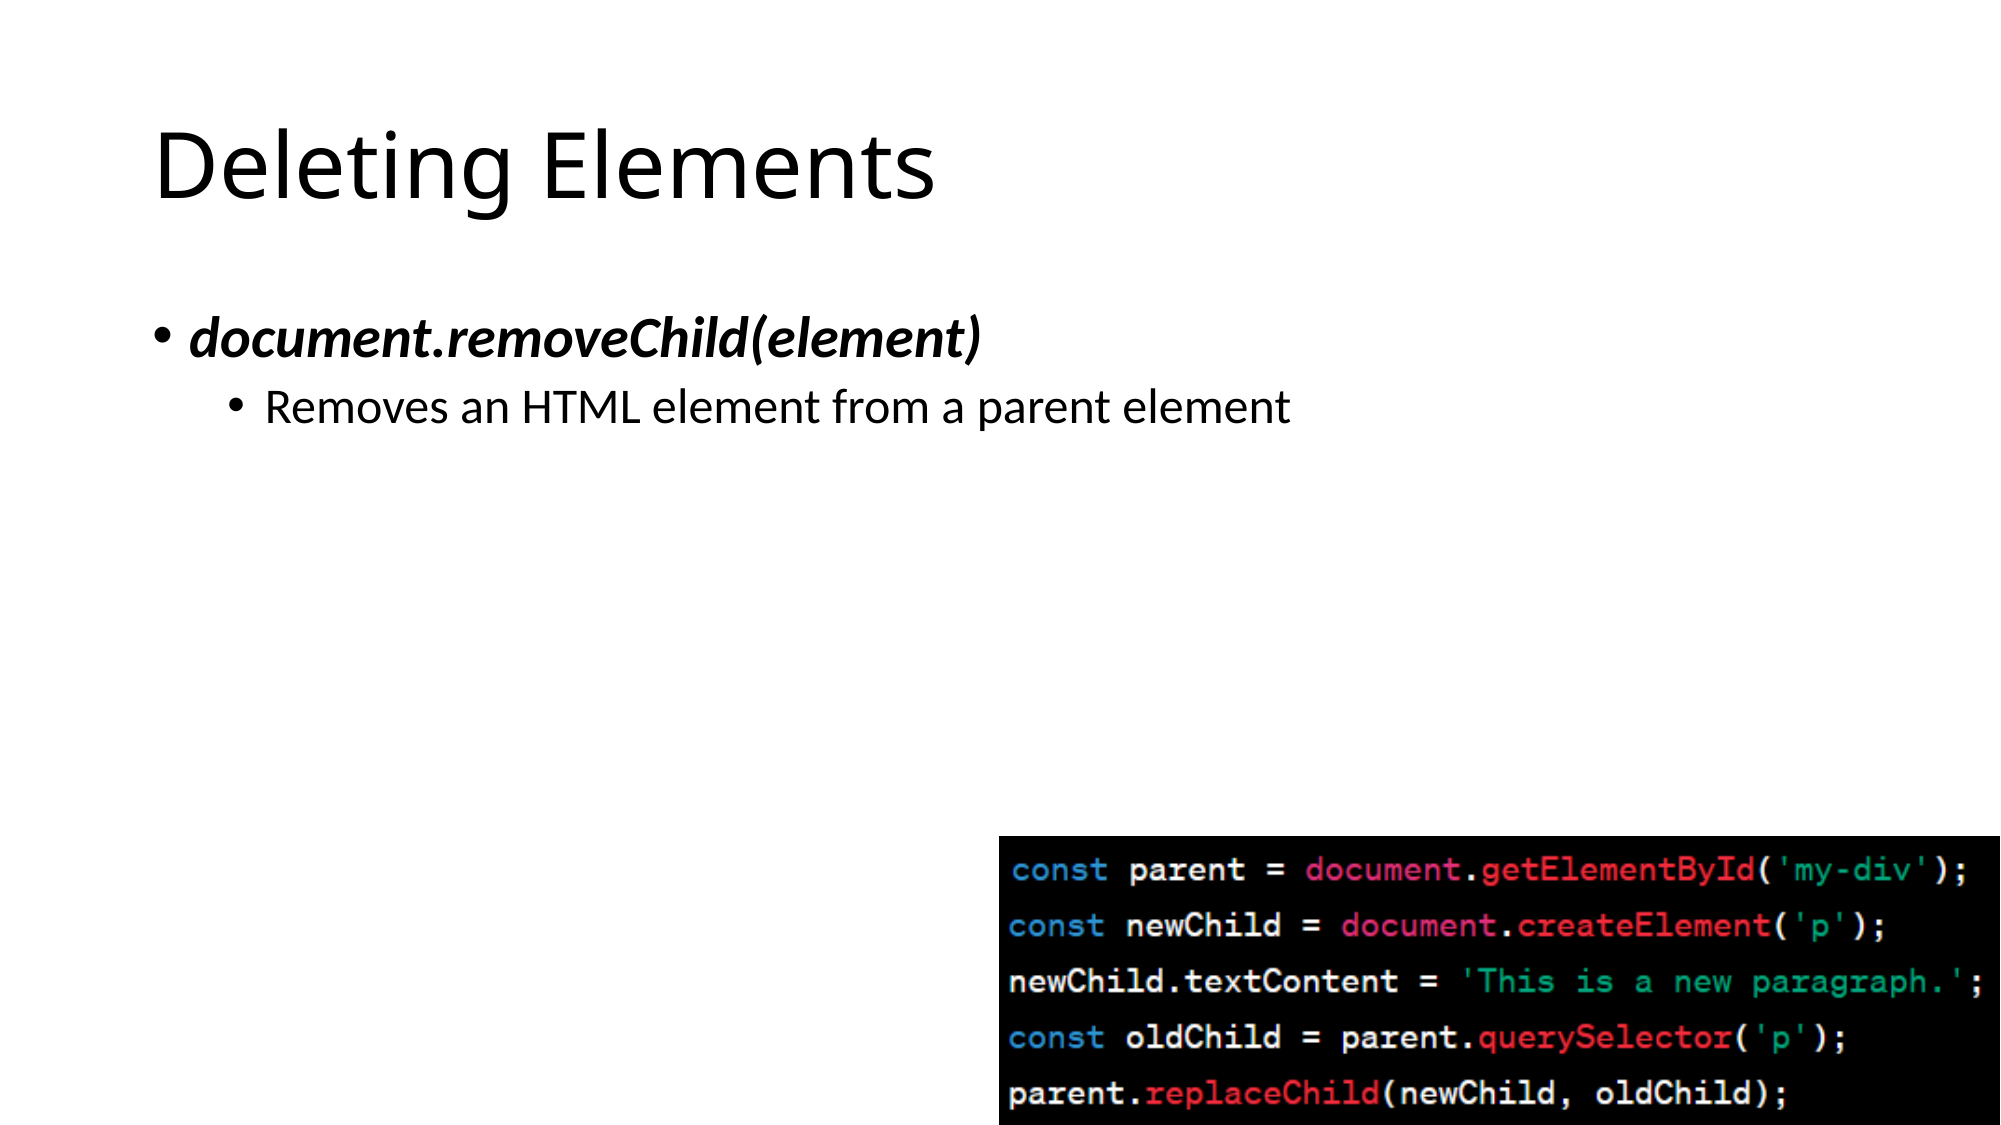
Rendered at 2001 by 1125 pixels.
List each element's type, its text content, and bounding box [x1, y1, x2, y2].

title Deleting Elements [137, 59, 1863, 278]
picture [999, 836, 2000, 1125]
list document.removeChild(element) Removes an HTML element from a parent element [137, 299, 1863, 1014]
